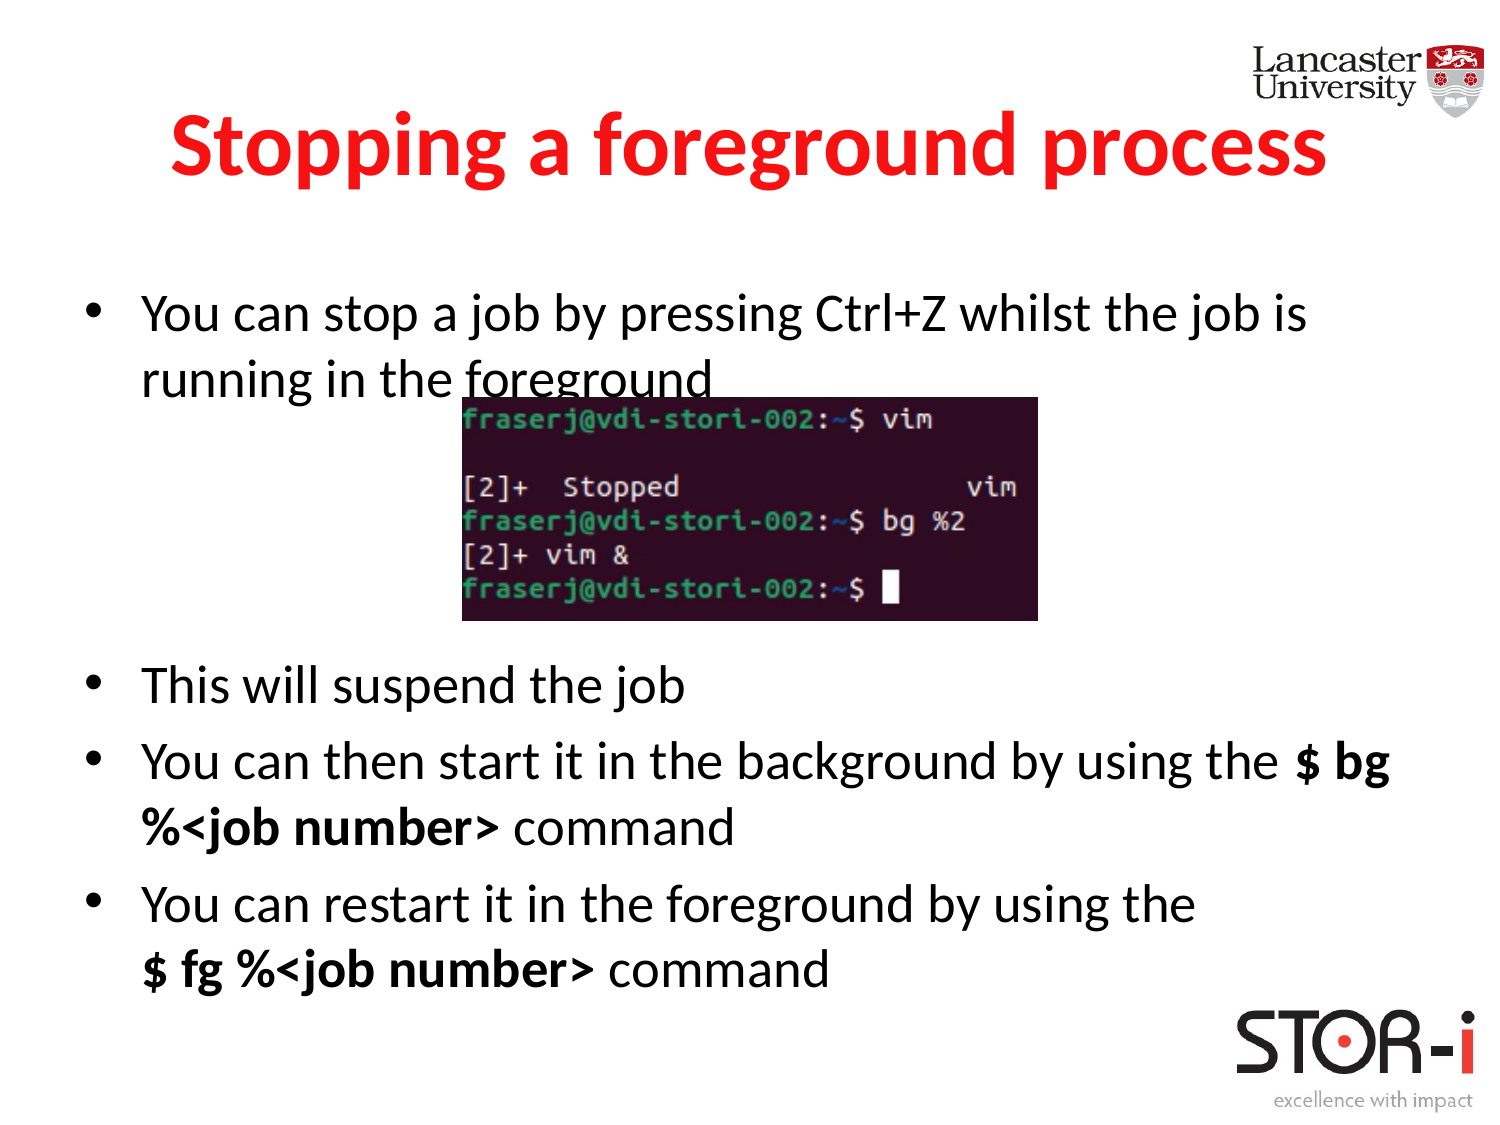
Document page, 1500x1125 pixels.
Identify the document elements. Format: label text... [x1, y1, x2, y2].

picture [462, 397, 1038, 621]
title Stopping a foreground process [75, 45, 1425, 233]
picture [1228, 996, 1500, 1125]
list You can stop a job by pressing Ctrl+Z whilst the job is running in the foreground This will suspend the job You can then start it in the background by using the $ bg %<job number> command You can restart it in the foreground by using the $ fg %<job number> command [70, 269, 1421, 1012]
picture [1425, 45, 1484, 118]
